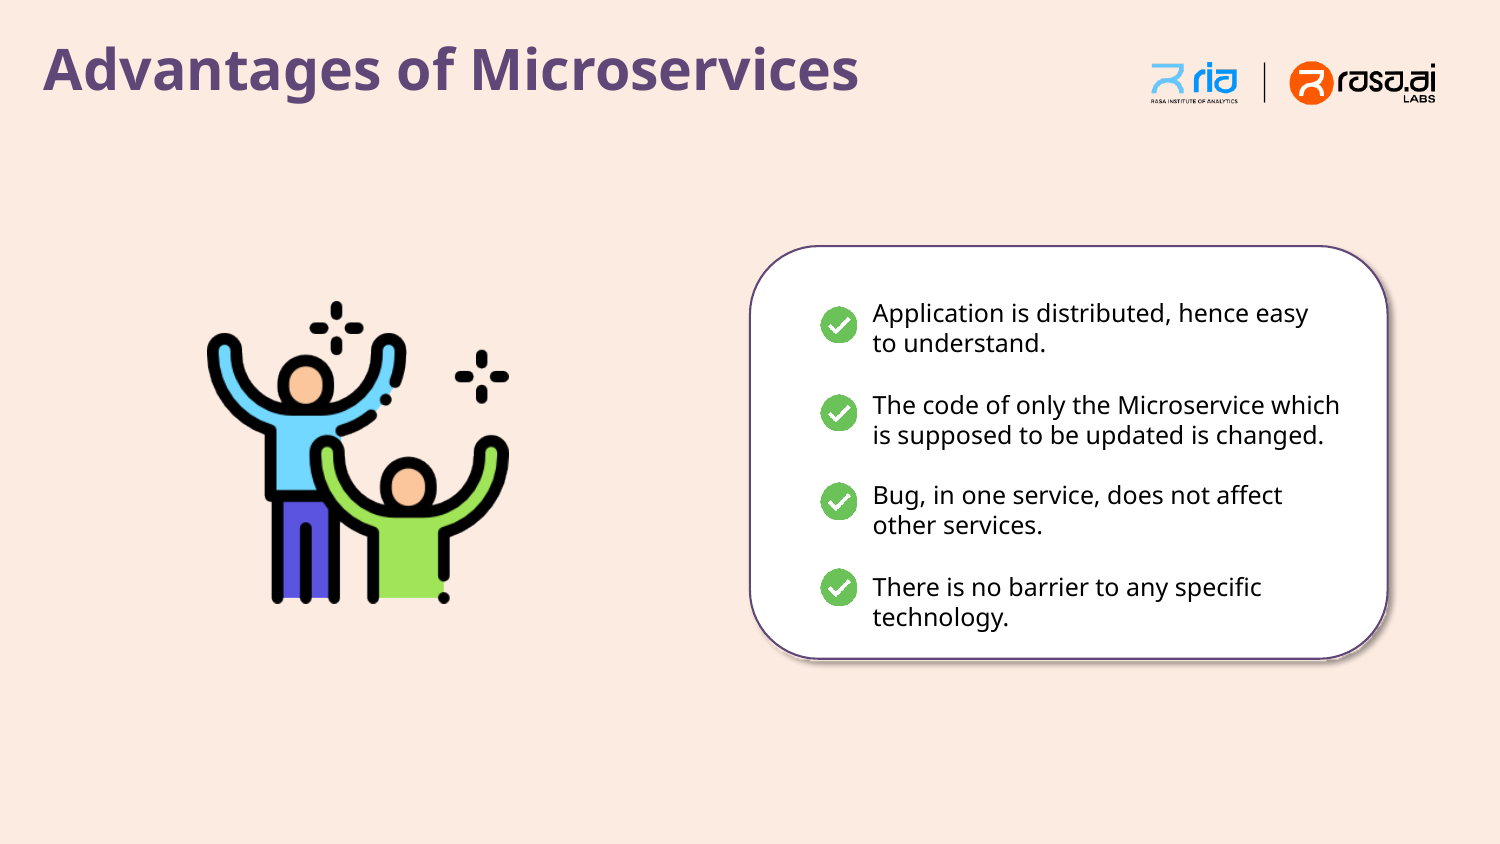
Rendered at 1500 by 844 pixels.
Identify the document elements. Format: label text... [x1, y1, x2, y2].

picture [1149, 59, 1435, 105]
picture [207, 301, 510, 604]
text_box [746, 243, 1401, 673]
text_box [819, 305, 858, 606]
title Advantages of Microservices [41, 30, 1074, 174]
